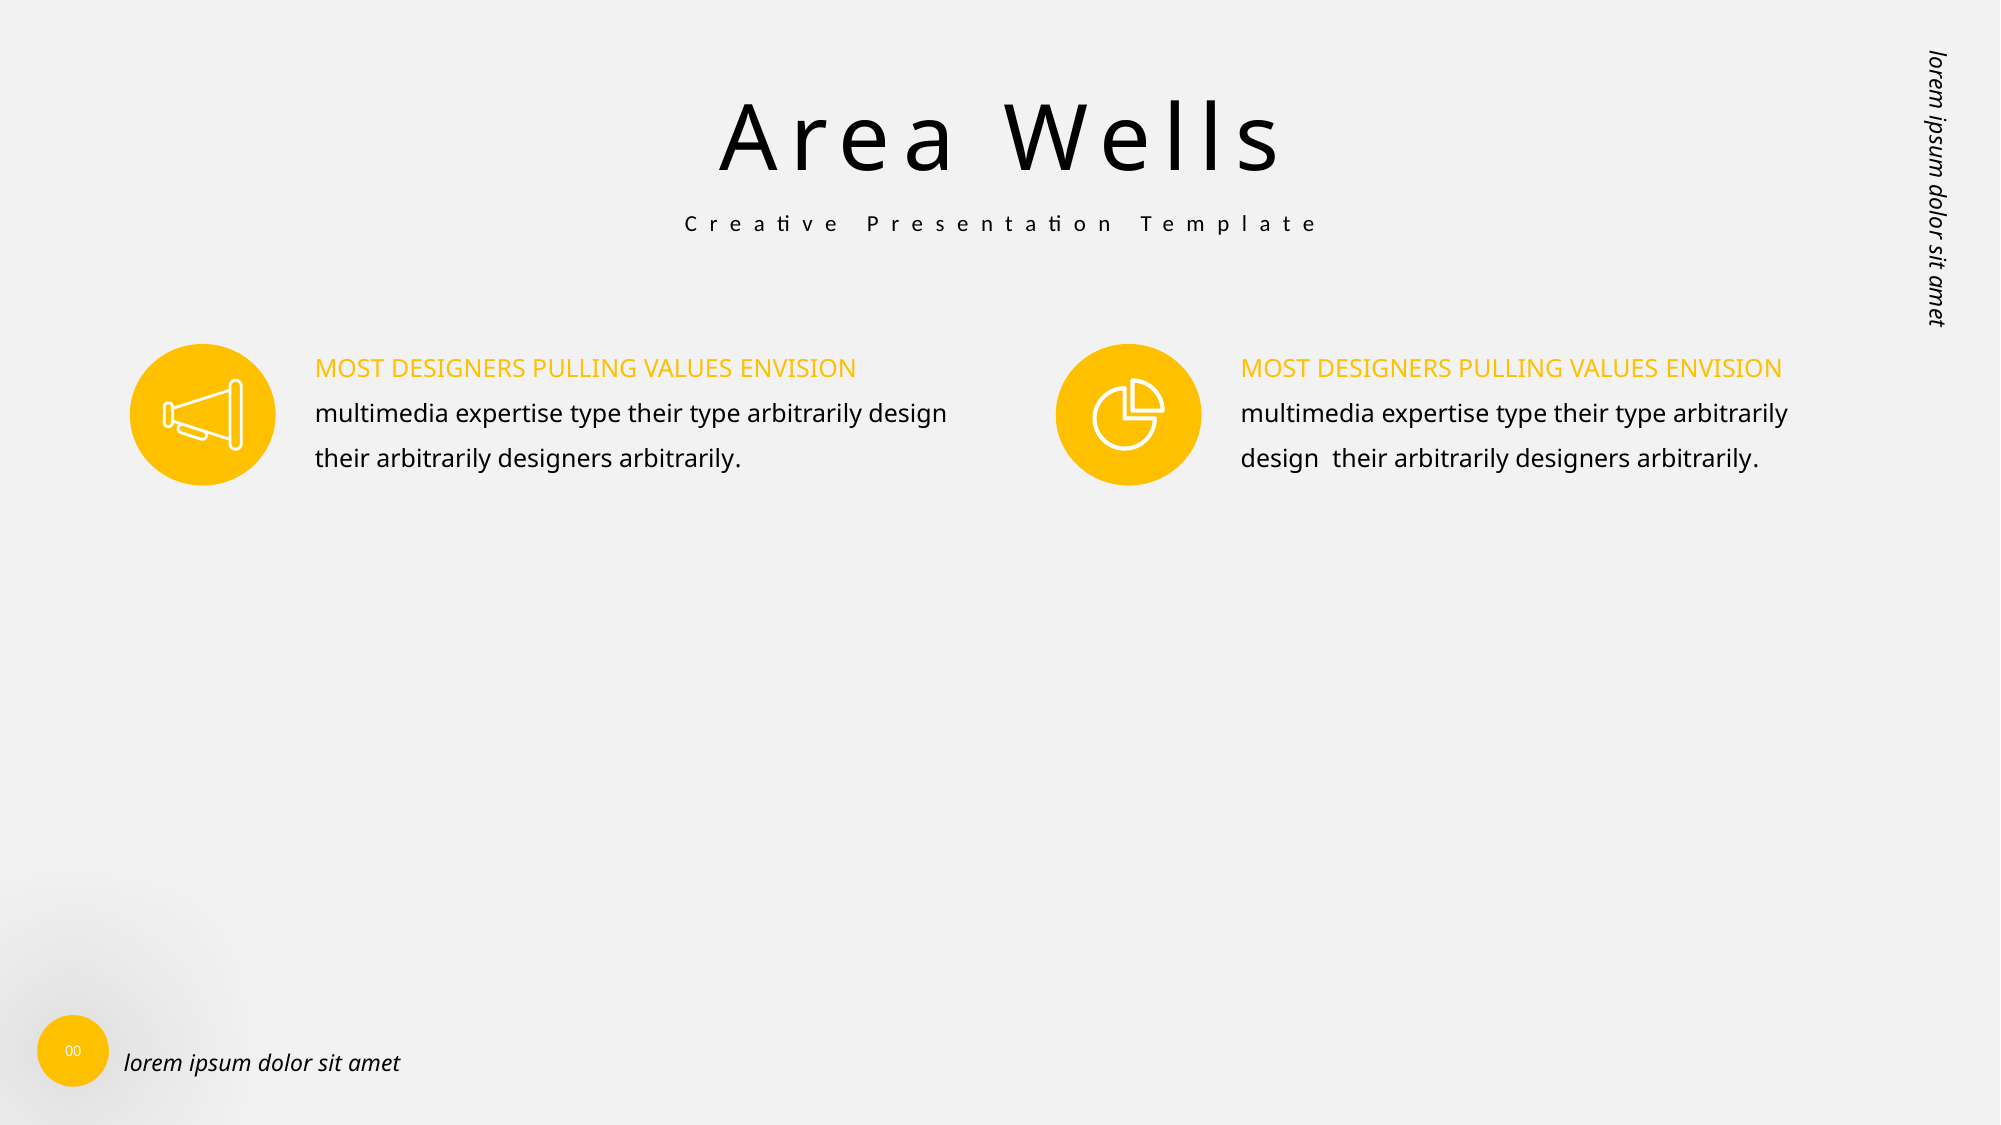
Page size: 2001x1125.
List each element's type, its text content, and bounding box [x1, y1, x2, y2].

text_box MOST DESIGNERS PULLING VALUES ENVISION multimedia expertise type their type arbitrarily design their arbitrarily designers arbitrarily. [1225, 330, 1871, 480]
text_box [1054, 342, 1203, 487]
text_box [1092, 378, 1165, 451]
text_box lorem ipsum dolor sit amet [1917, 35, 1974, 516]
text_box [128, 342, 277, 487]
picture [0, 562, 2000, 1125]
text_box MOST DESIGNERS PULLING VALUES ENVISION multimedia expertise type their type arbitrarily design their arbitrarily designers arbitrarily. [299, 330, 997, 480]
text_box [646, 71, 1354, 245]
text_box [162, 378, 243, 451]
